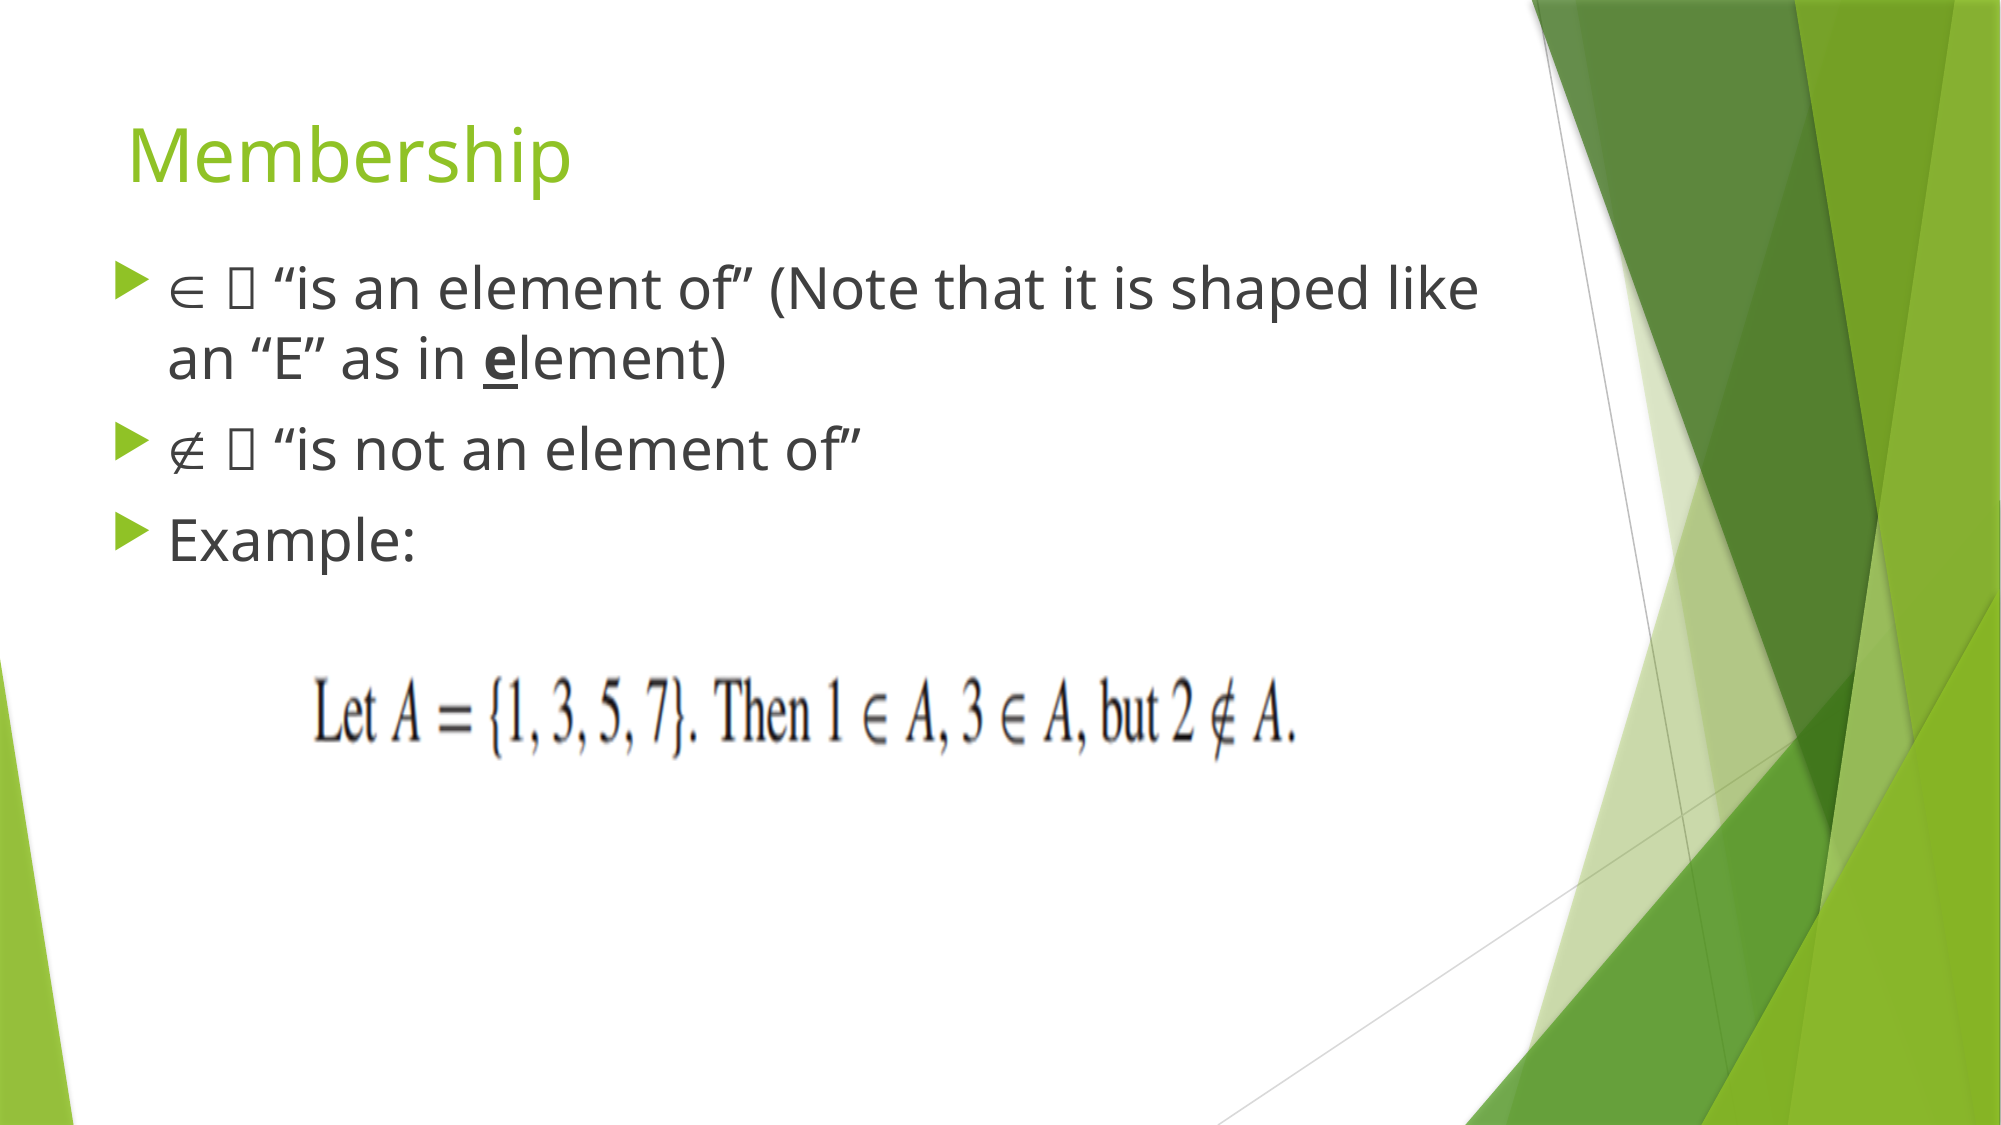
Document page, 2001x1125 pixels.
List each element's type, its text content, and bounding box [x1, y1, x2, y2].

picture [296, 649, 1378, 809]
title Membership [111, 99, 1522, 317]
list   “is an element of” (Note that it is shaped like an “E” as in element)   “is not an element of” Example: [96, 244, 1507, 881]
